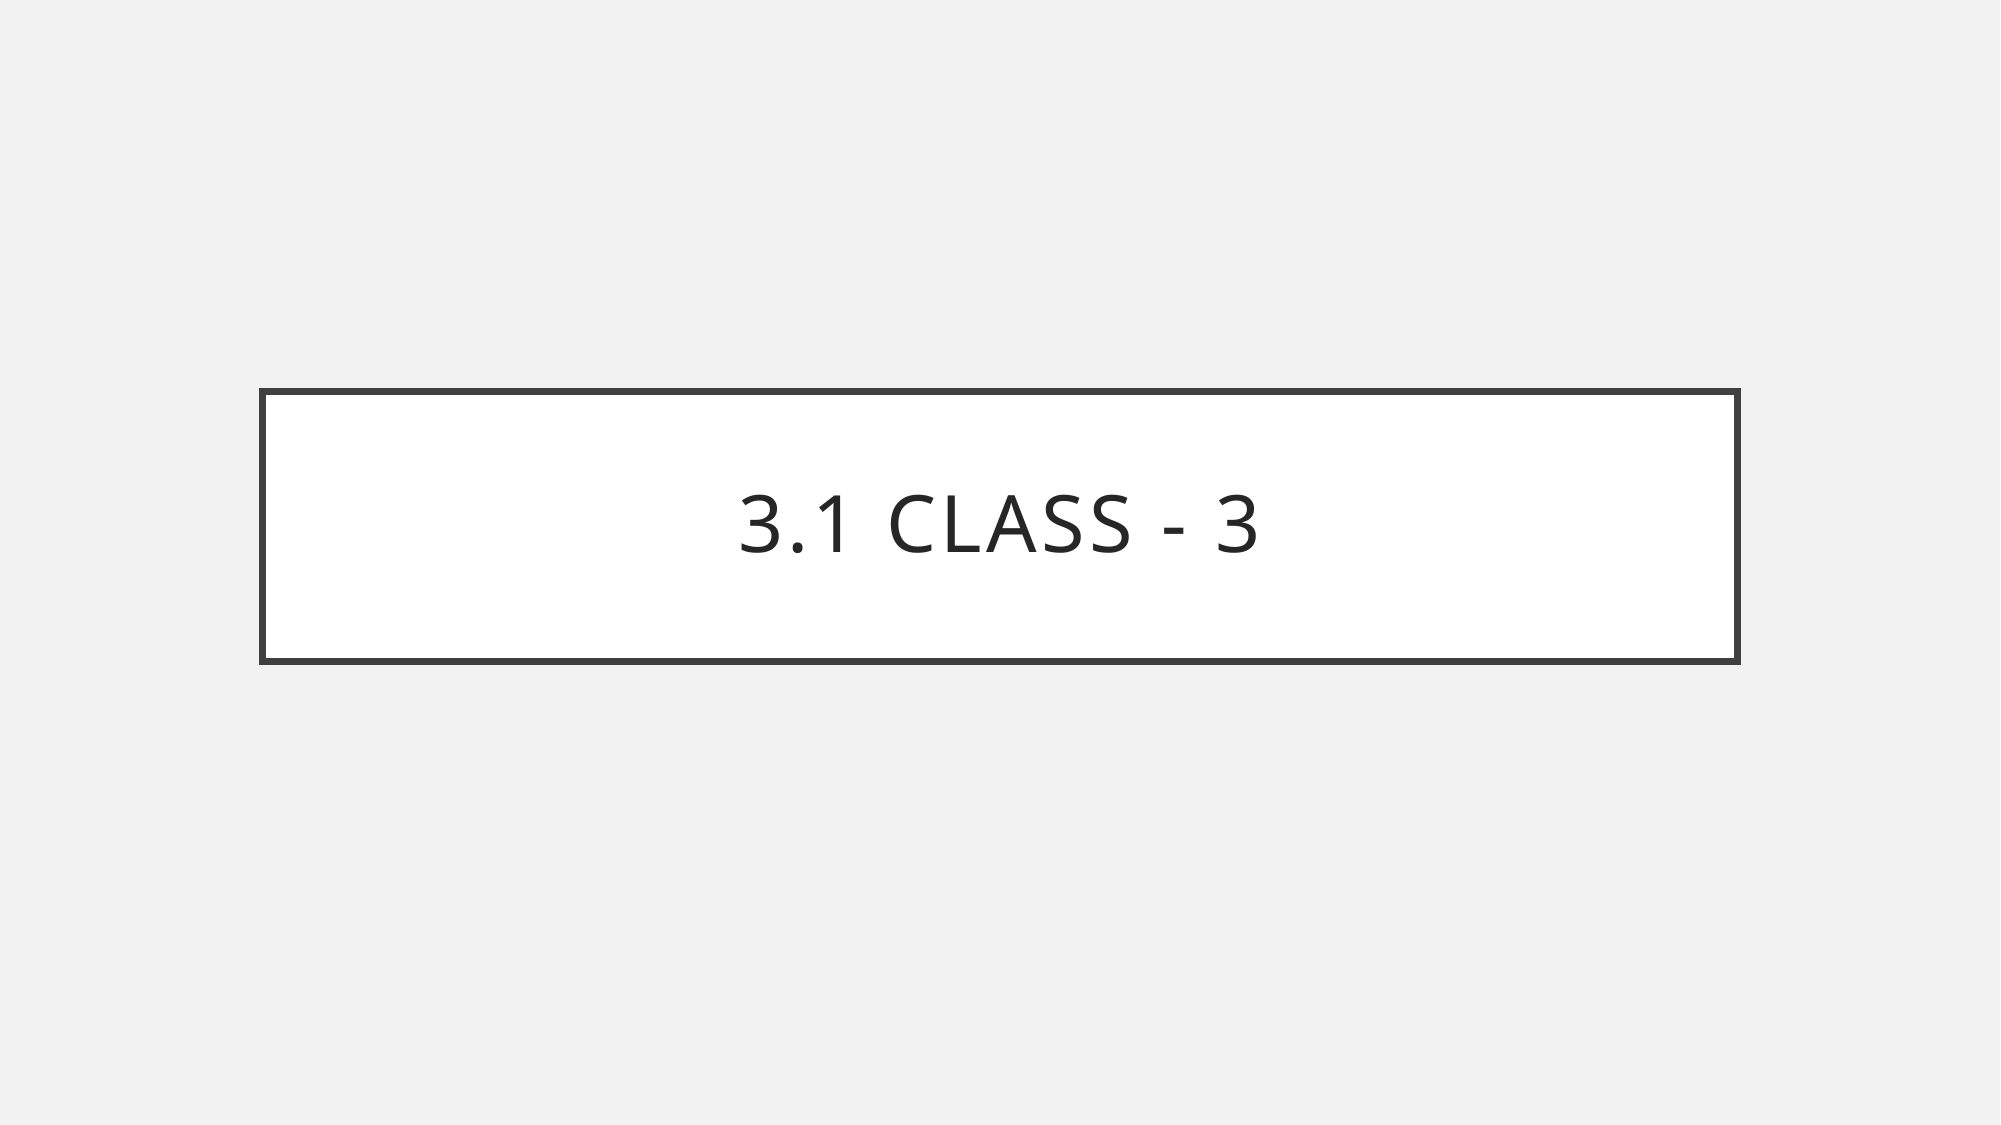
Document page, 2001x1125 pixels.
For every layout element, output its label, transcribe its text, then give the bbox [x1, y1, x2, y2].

title 3.1 Class - 3 [259, 388, 1741, 665]
